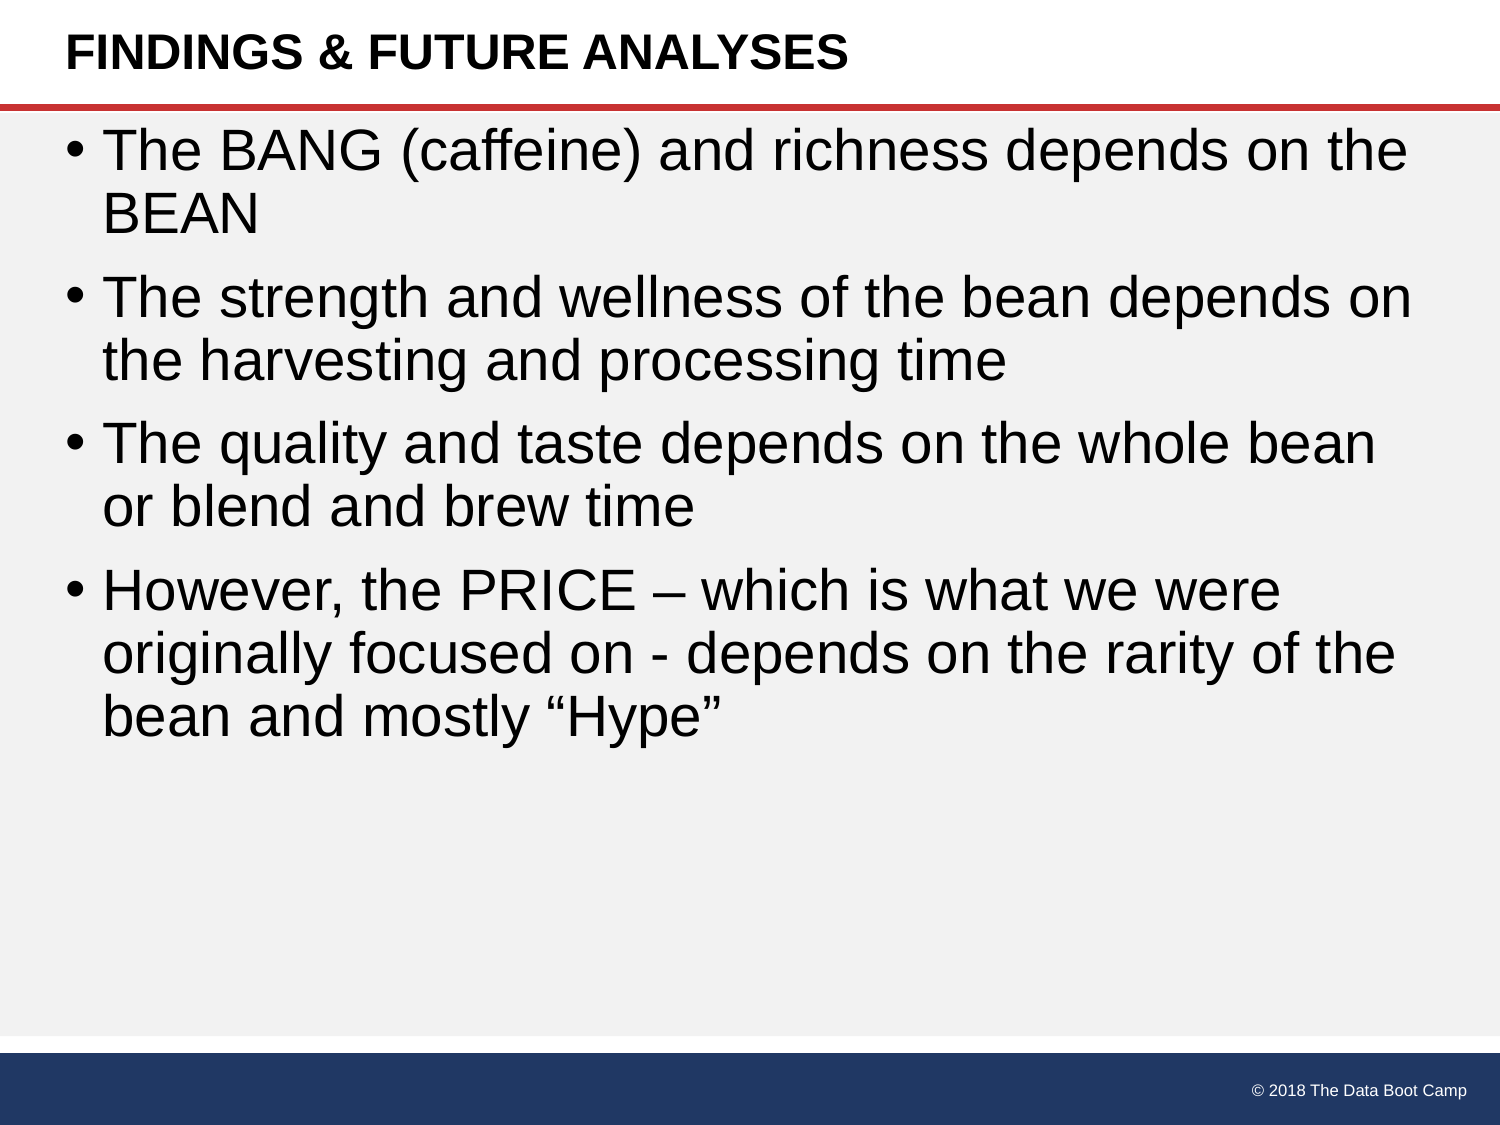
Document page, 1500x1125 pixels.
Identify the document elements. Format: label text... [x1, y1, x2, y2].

title FINDINGS & FUTURE ANALYSES [50, 0, 948, 108]
list The BANG (caffeine) and richness depends on the BEAN The strength and wellness of the bean depends on the harvesting and processing time The quality and taste depends on the whole bean or blend and brew time However, the PRICE – which is what we were originally focused on - depends on the rarity of the bean and mostly “Hype” [50, 113, 1463, 1013]
